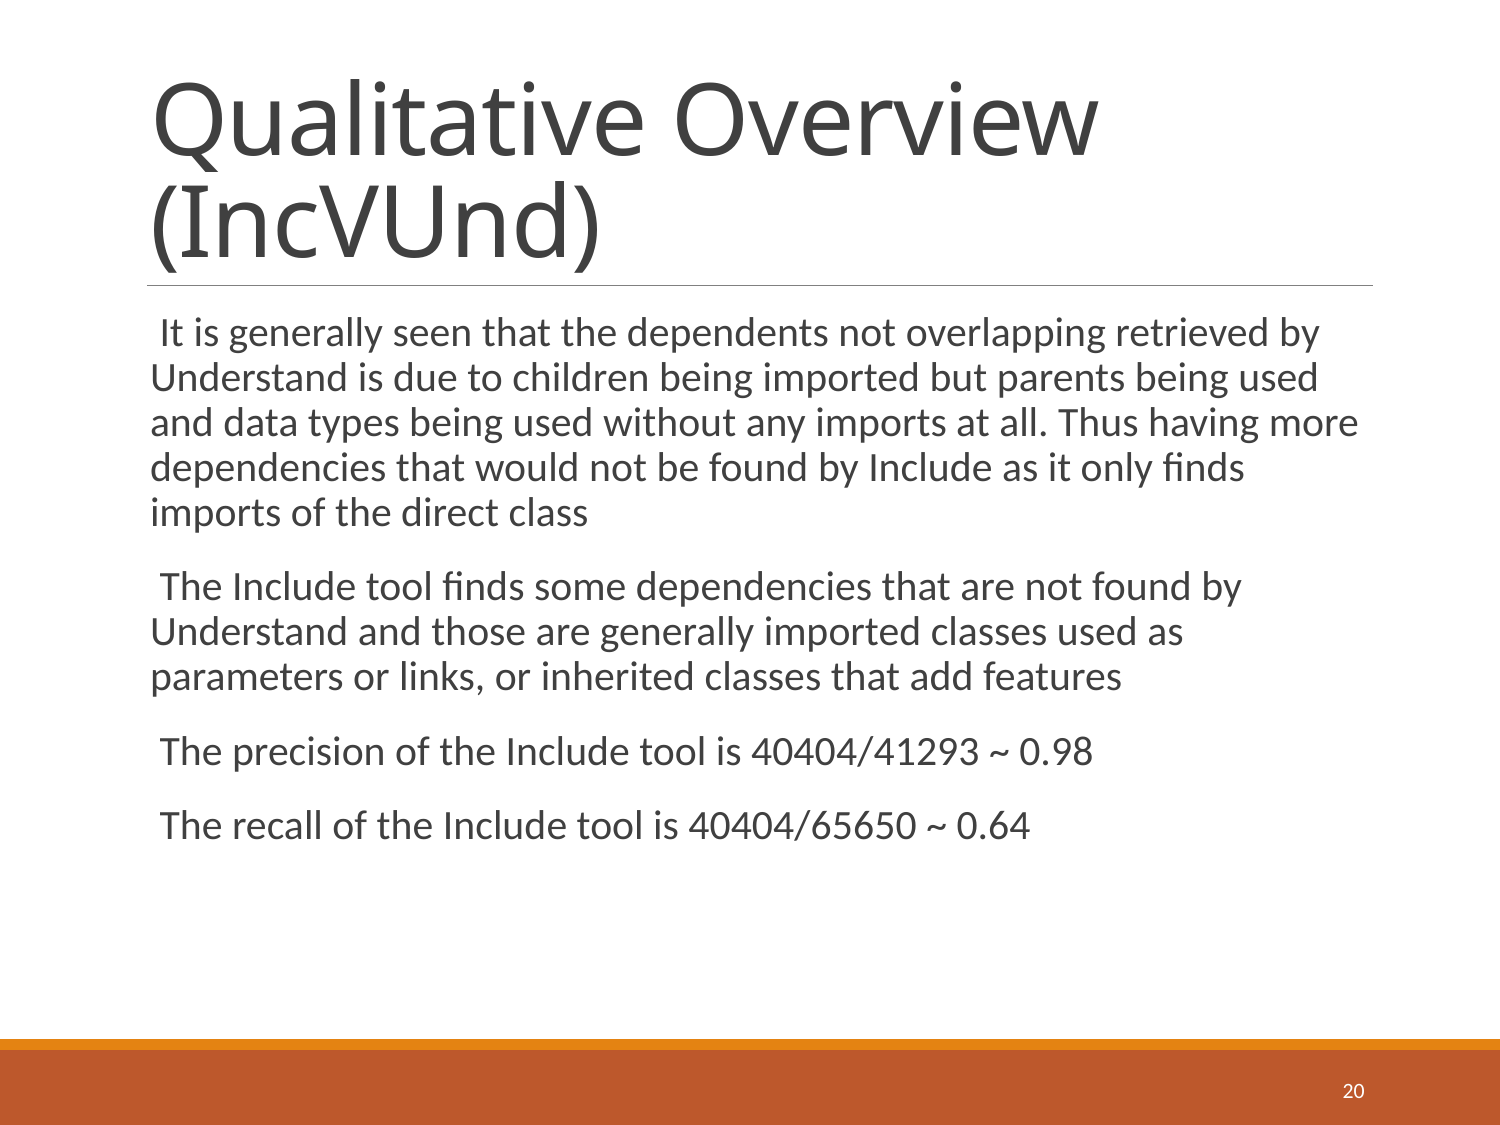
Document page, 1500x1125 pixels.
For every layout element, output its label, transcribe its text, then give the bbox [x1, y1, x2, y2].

title Qualitative Overview (IncVUnd) [135, 47, 1373, 285]
slide_number 20 [1218, 1059, 1380, 1120]
list It is generally seen that the dependents not overlapping retrieved by Understand is due to children being imported but parents being used and data types being used without any imports at all. Thus having more dependencies that would not be found by Include as it only finds imports of the direct class The Include tool finds some dependencies that are not found by Understand and those are generally imported classes used as parameters or links, or inherited classes that add features The precision of the Include tool is 40404/41293 ~ 0.98 The recall of the Include tool is 40404/65650 ~ 0.64 [135, 302, 1373, 963]
